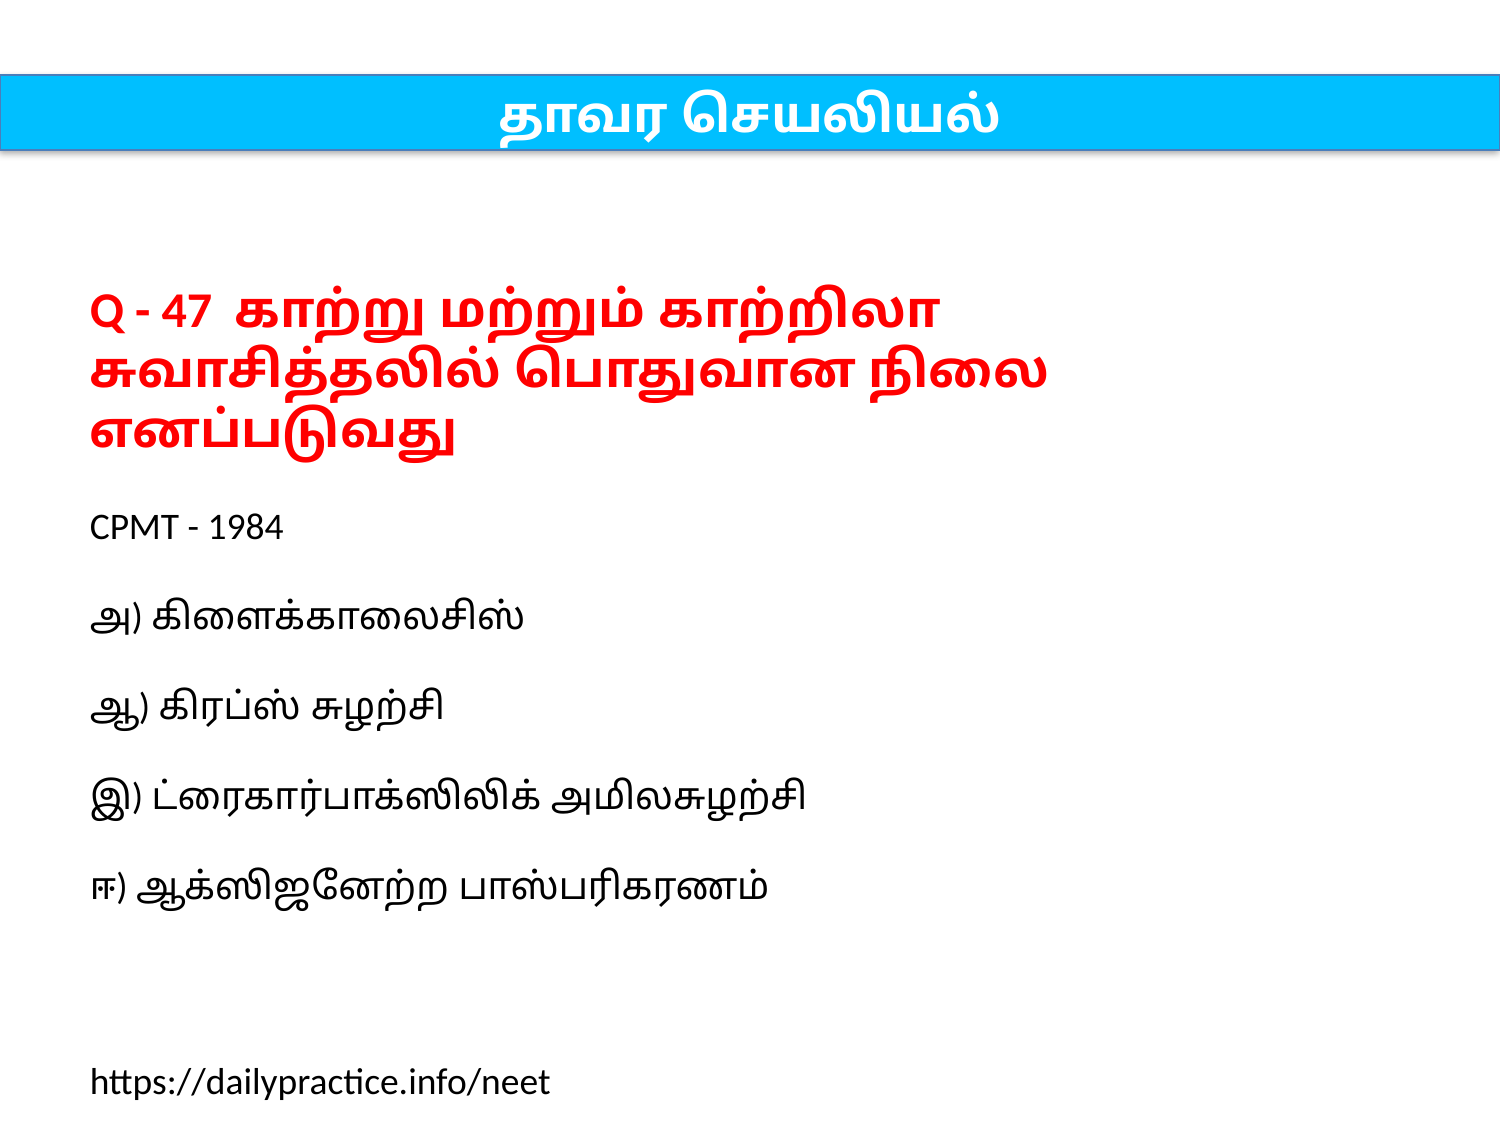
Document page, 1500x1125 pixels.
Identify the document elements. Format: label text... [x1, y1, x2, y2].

text_box https://dailypractice.info/neet [74, 1049, 675, 1110]
text_box தாவர செயலியல் [0, 74, 1500, 151]
text_box Q - 47 காற்று மற்றும் காற்றிலா சுவாசித்தலில் பொதுவான நிலை எனப்படுவது CPMT - 1984 அ) கிளைக்காலைசிஸ் ஆ) கிரப்ஸ் சுழற்சி இ) ட்ரைகார்பாக்ஸிலிக் அமிலசுழற்சி ஈ) ஆக்ஸிஜனேற்ற பாஸ்பரிகரணம் [74, 224, 1275, 915]
